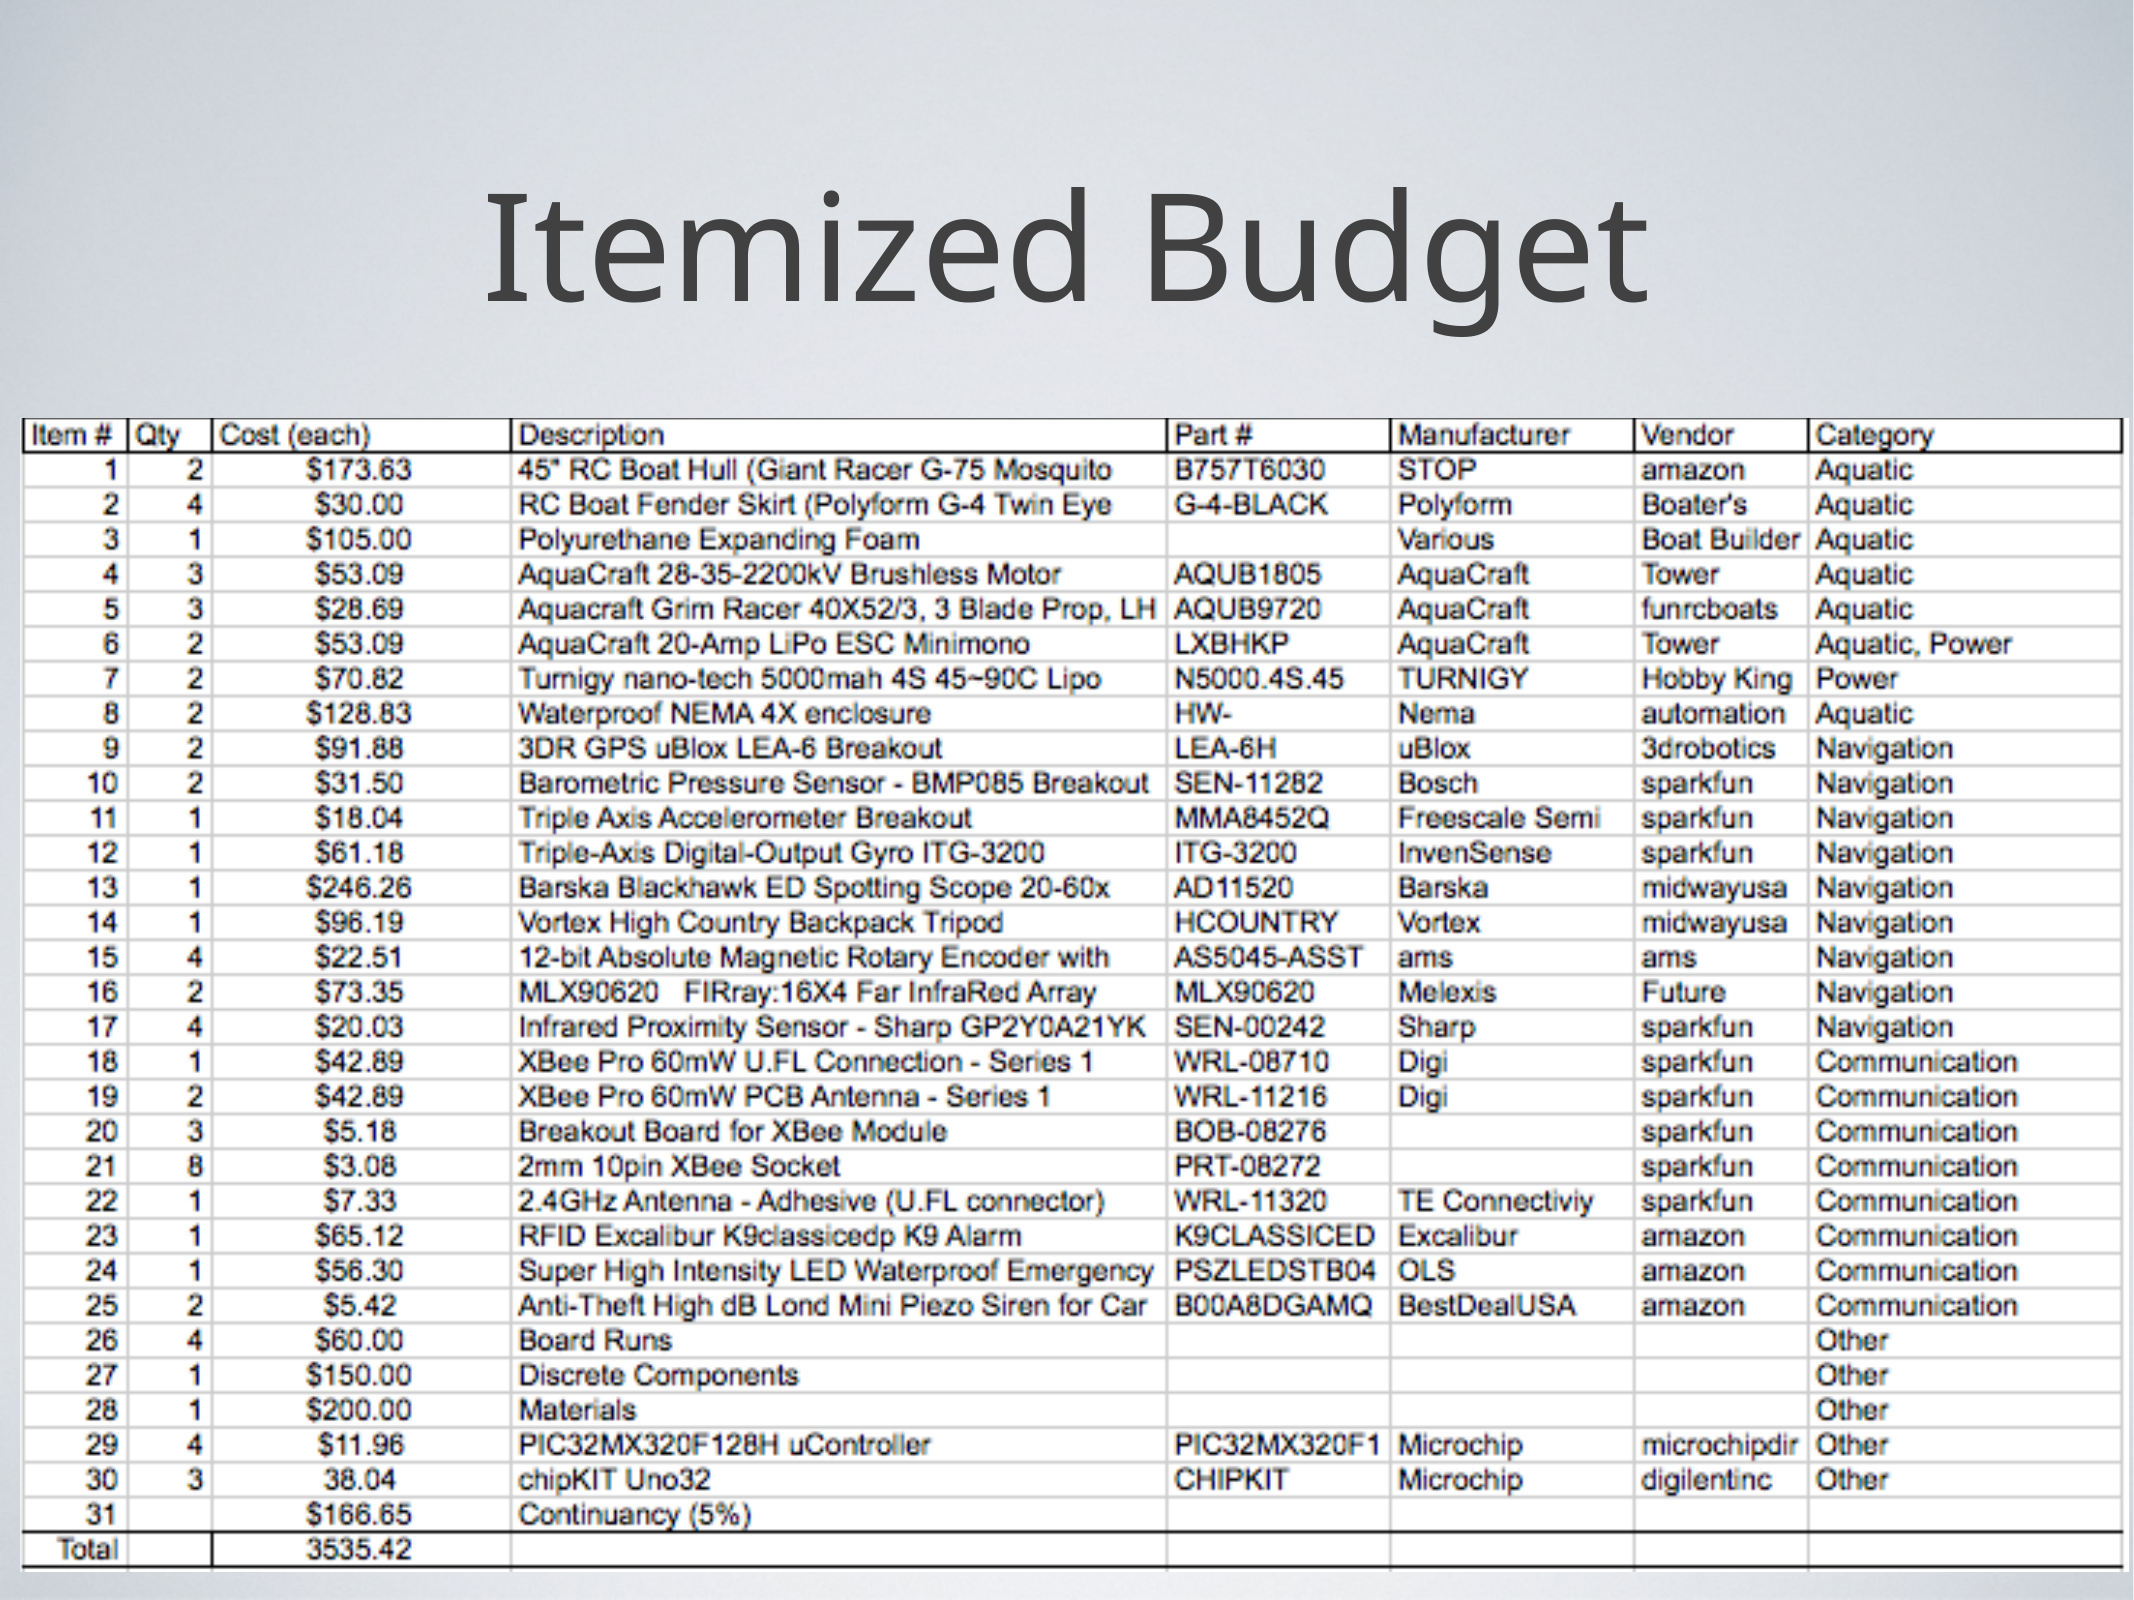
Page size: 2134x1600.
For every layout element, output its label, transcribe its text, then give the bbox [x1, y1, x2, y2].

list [19, 418, 2130, 1576]
title Itemized Budget [57, 41, 2076, 417]
picture [0, 0, 2134, 1600]
